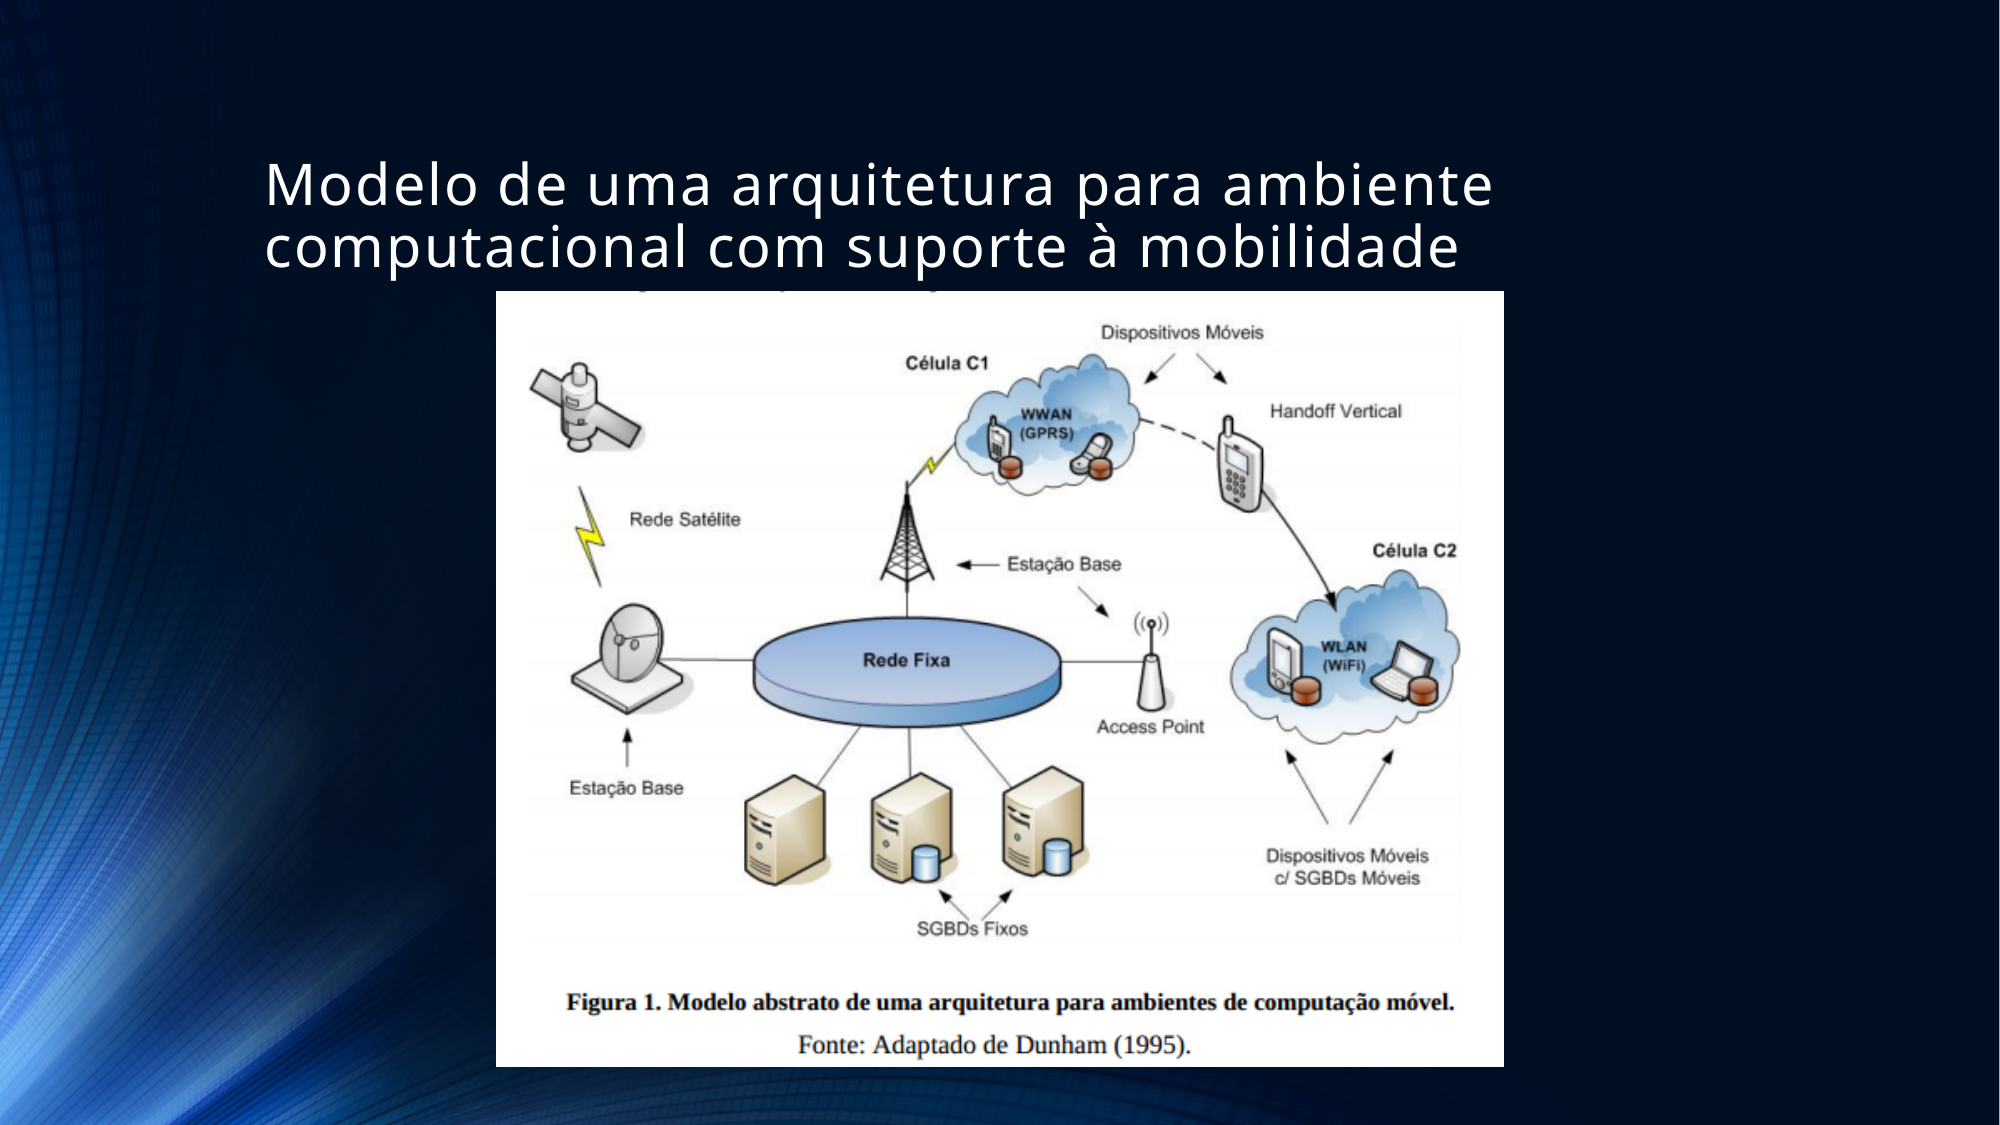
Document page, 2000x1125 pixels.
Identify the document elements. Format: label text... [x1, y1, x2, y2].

title Modelo de uma arquitetura para ambiente computacional com suporte à mobilidade [249, 62, 1750, 288]
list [496, 291, 1504, 1067]
picture [0, 0, 2000, 1125]
